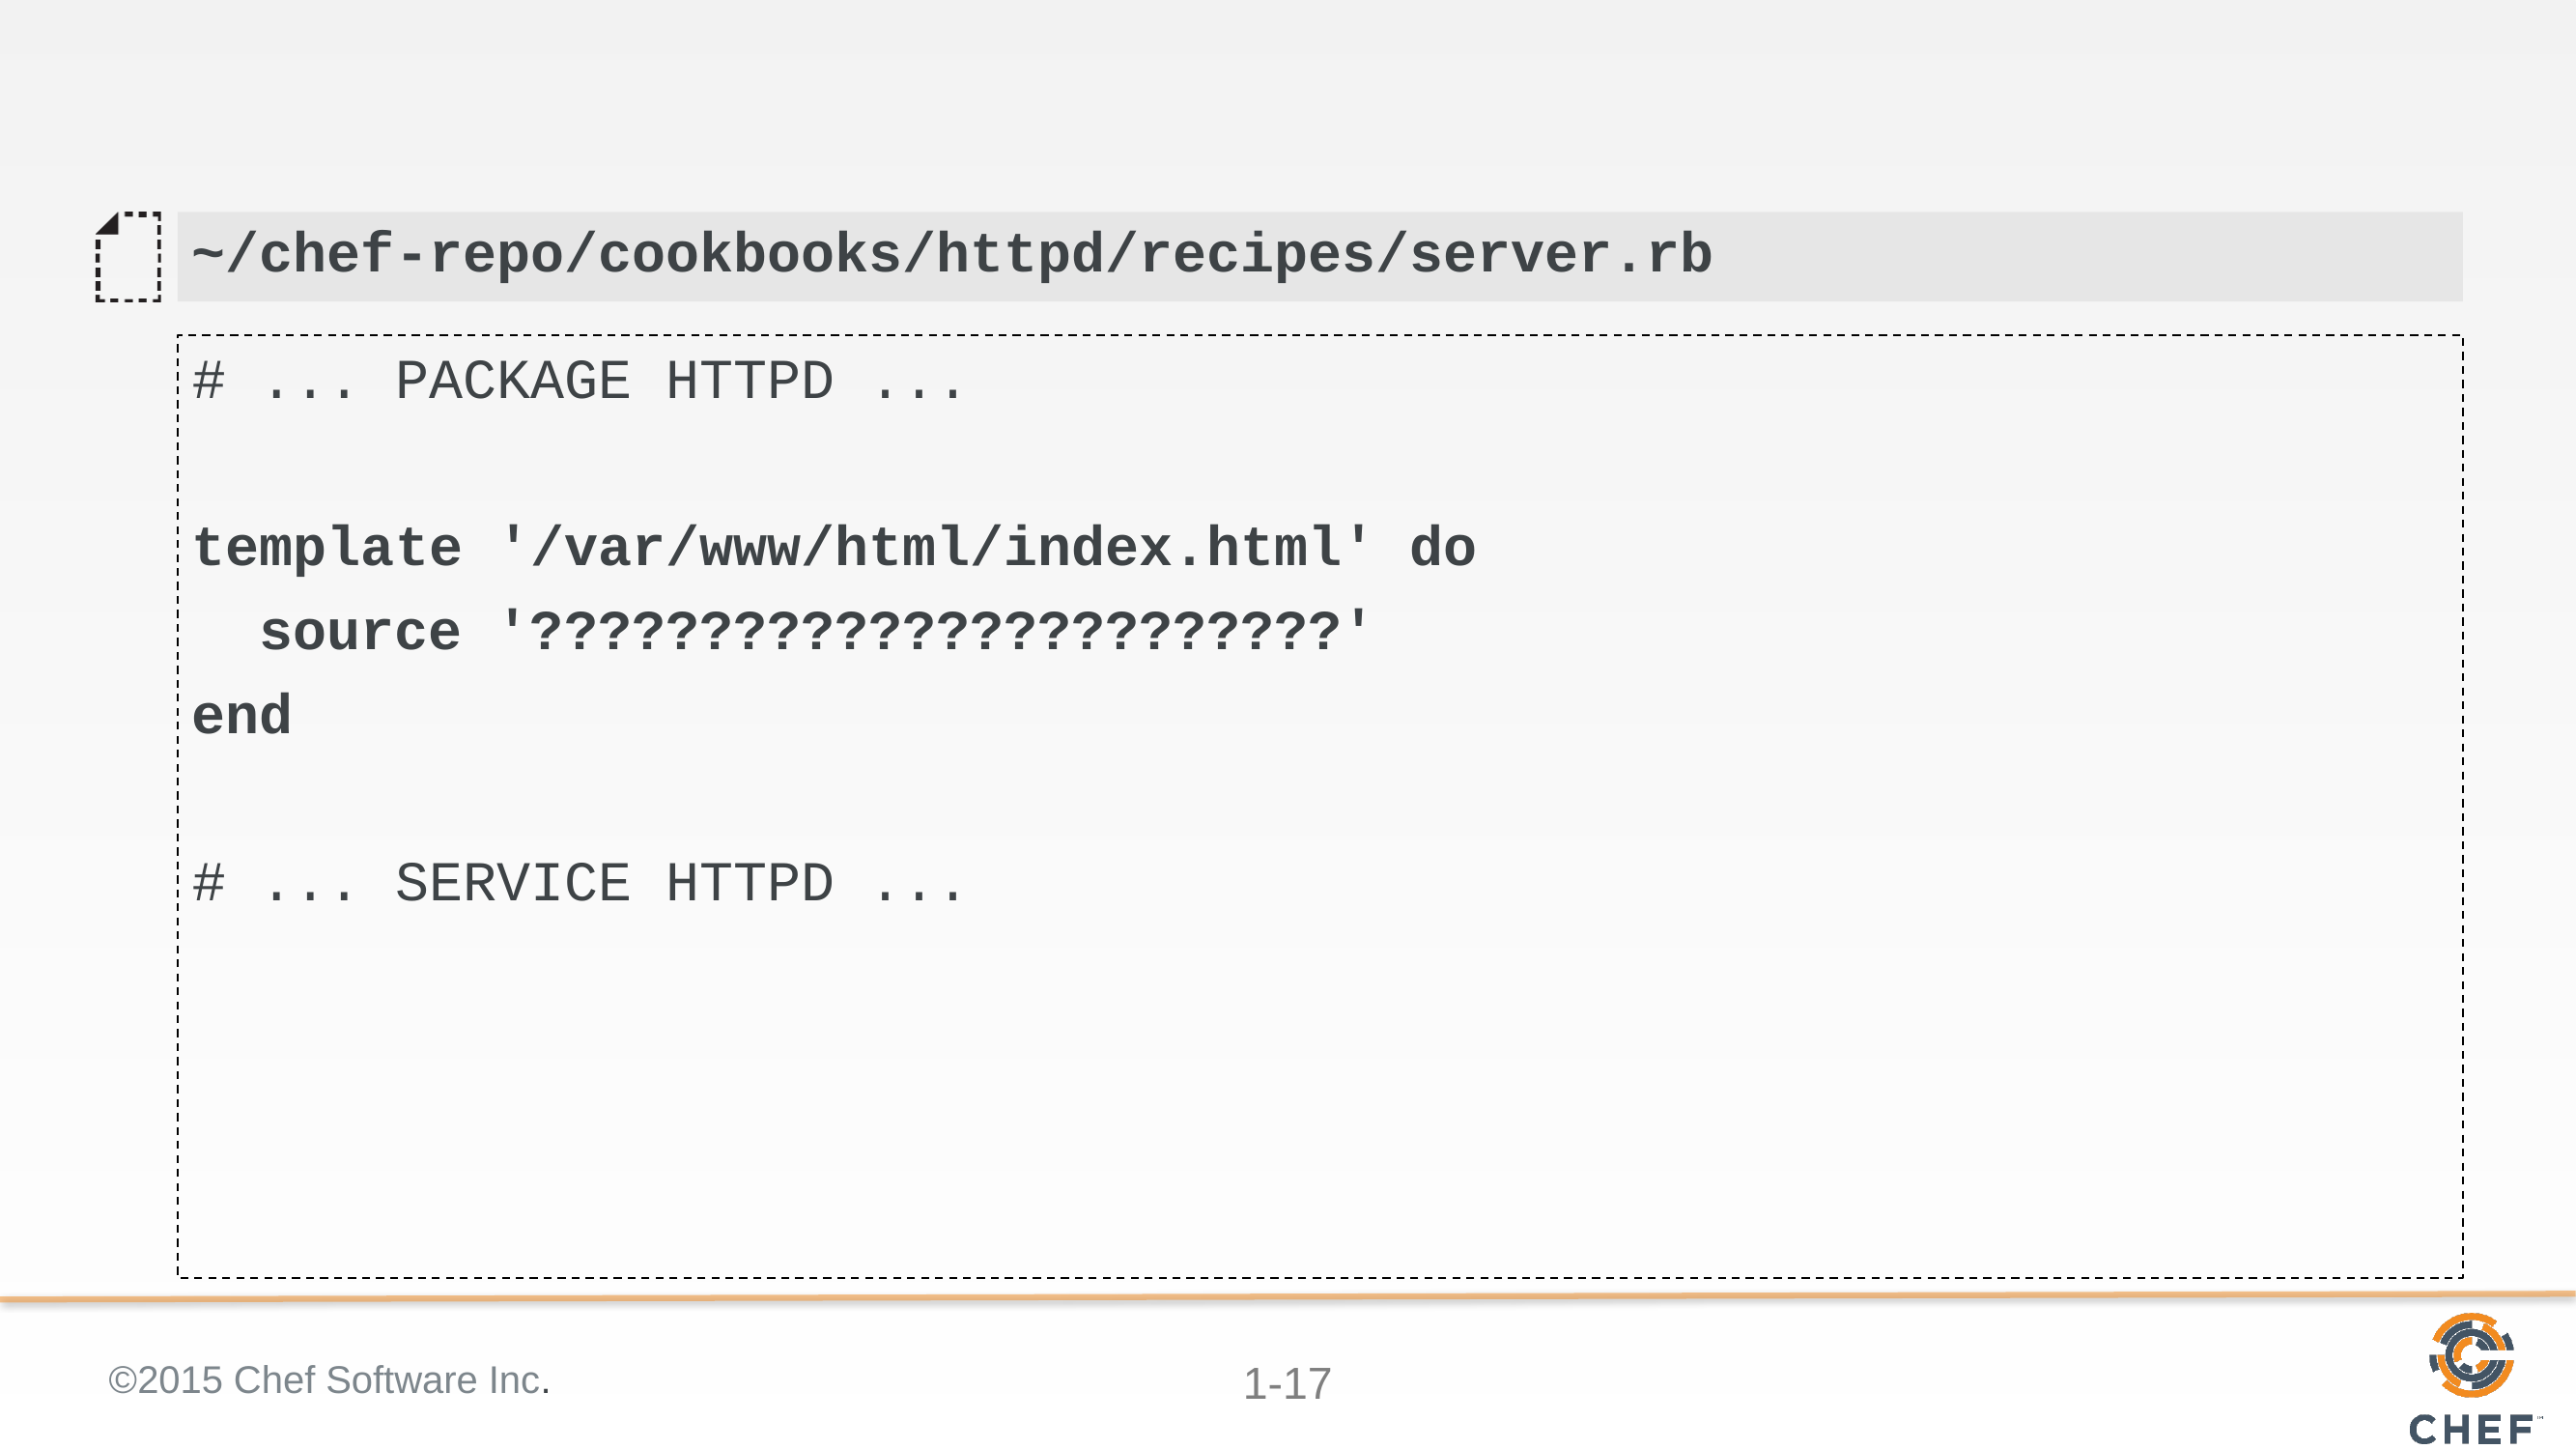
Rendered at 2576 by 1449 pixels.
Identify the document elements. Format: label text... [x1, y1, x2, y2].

list ~/chef-repo/cookbooks/httpd/recipes/server.rb [177, 212, 2463, 302]
list # ... PACKAGE HTTPD ... template '/var/www/html/index.html' do source '????????????????????????' end # ... SERVICE HTTPD ... [177, 334, 2464, 1279]
picture [2399, 1297, 2551, 1449]
